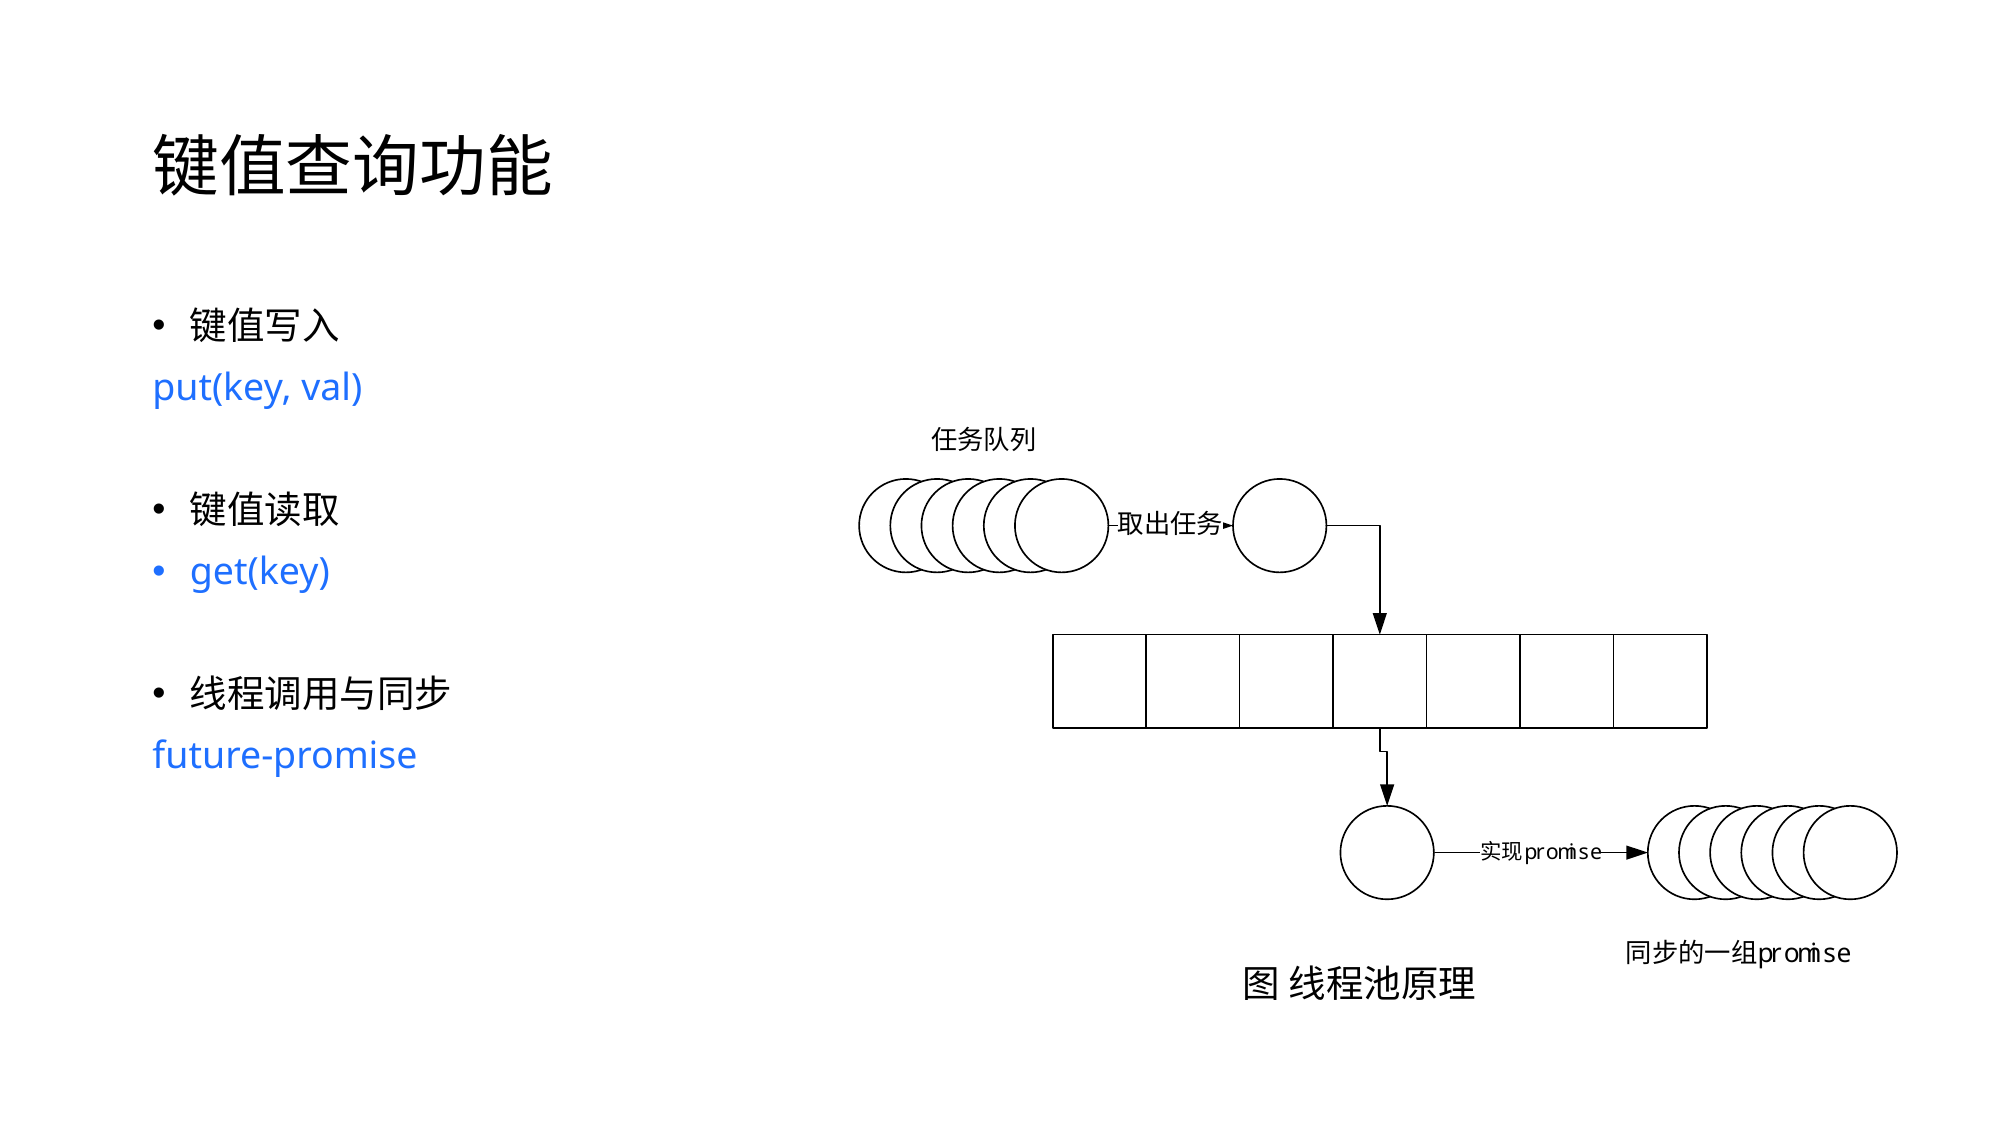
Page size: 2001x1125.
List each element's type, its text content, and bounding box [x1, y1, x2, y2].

list 键值写入 put(key, val) 键值读取 get(key) 线程调用与同步 future-promise [137, 299, 1863, 1014]
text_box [813, 416, 1907, 978]
text_box 图 线程池原理 [1228, 978, 1492, 1013]
title 键值查询功能 [137, 59, 1863, 278]
